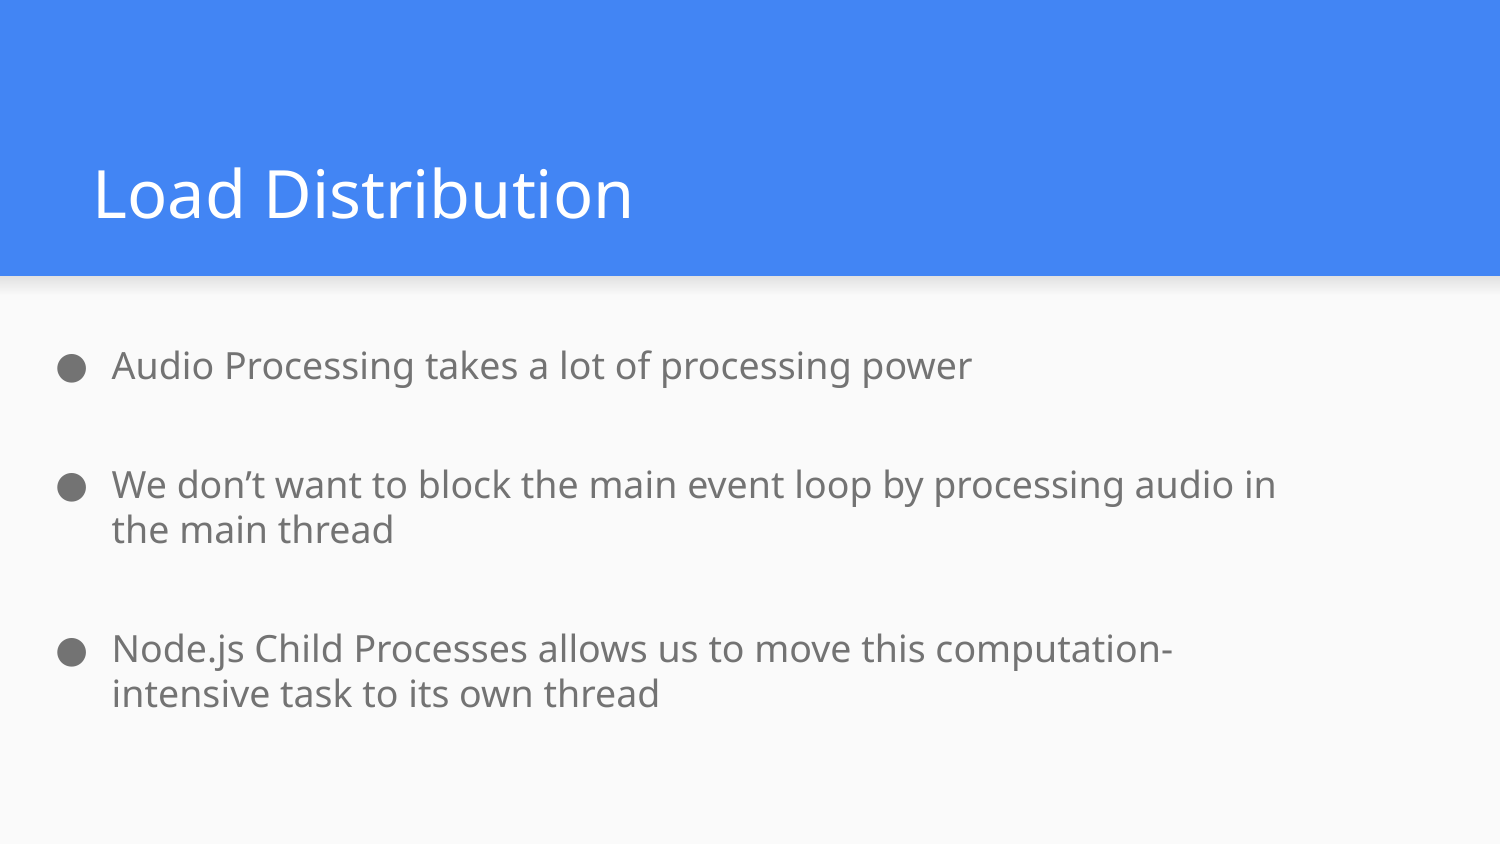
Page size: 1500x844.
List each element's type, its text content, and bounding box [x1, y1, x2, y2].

title Load Distribution [77, 121, 1427, 248]
list Audio Processing takes a lot of processing power We don’t want to block the main event loop by processing audio in the main thread Node.js Child Processes allows us to move this computation-intensive task to its own thread [21, 326, 1314, 764]
